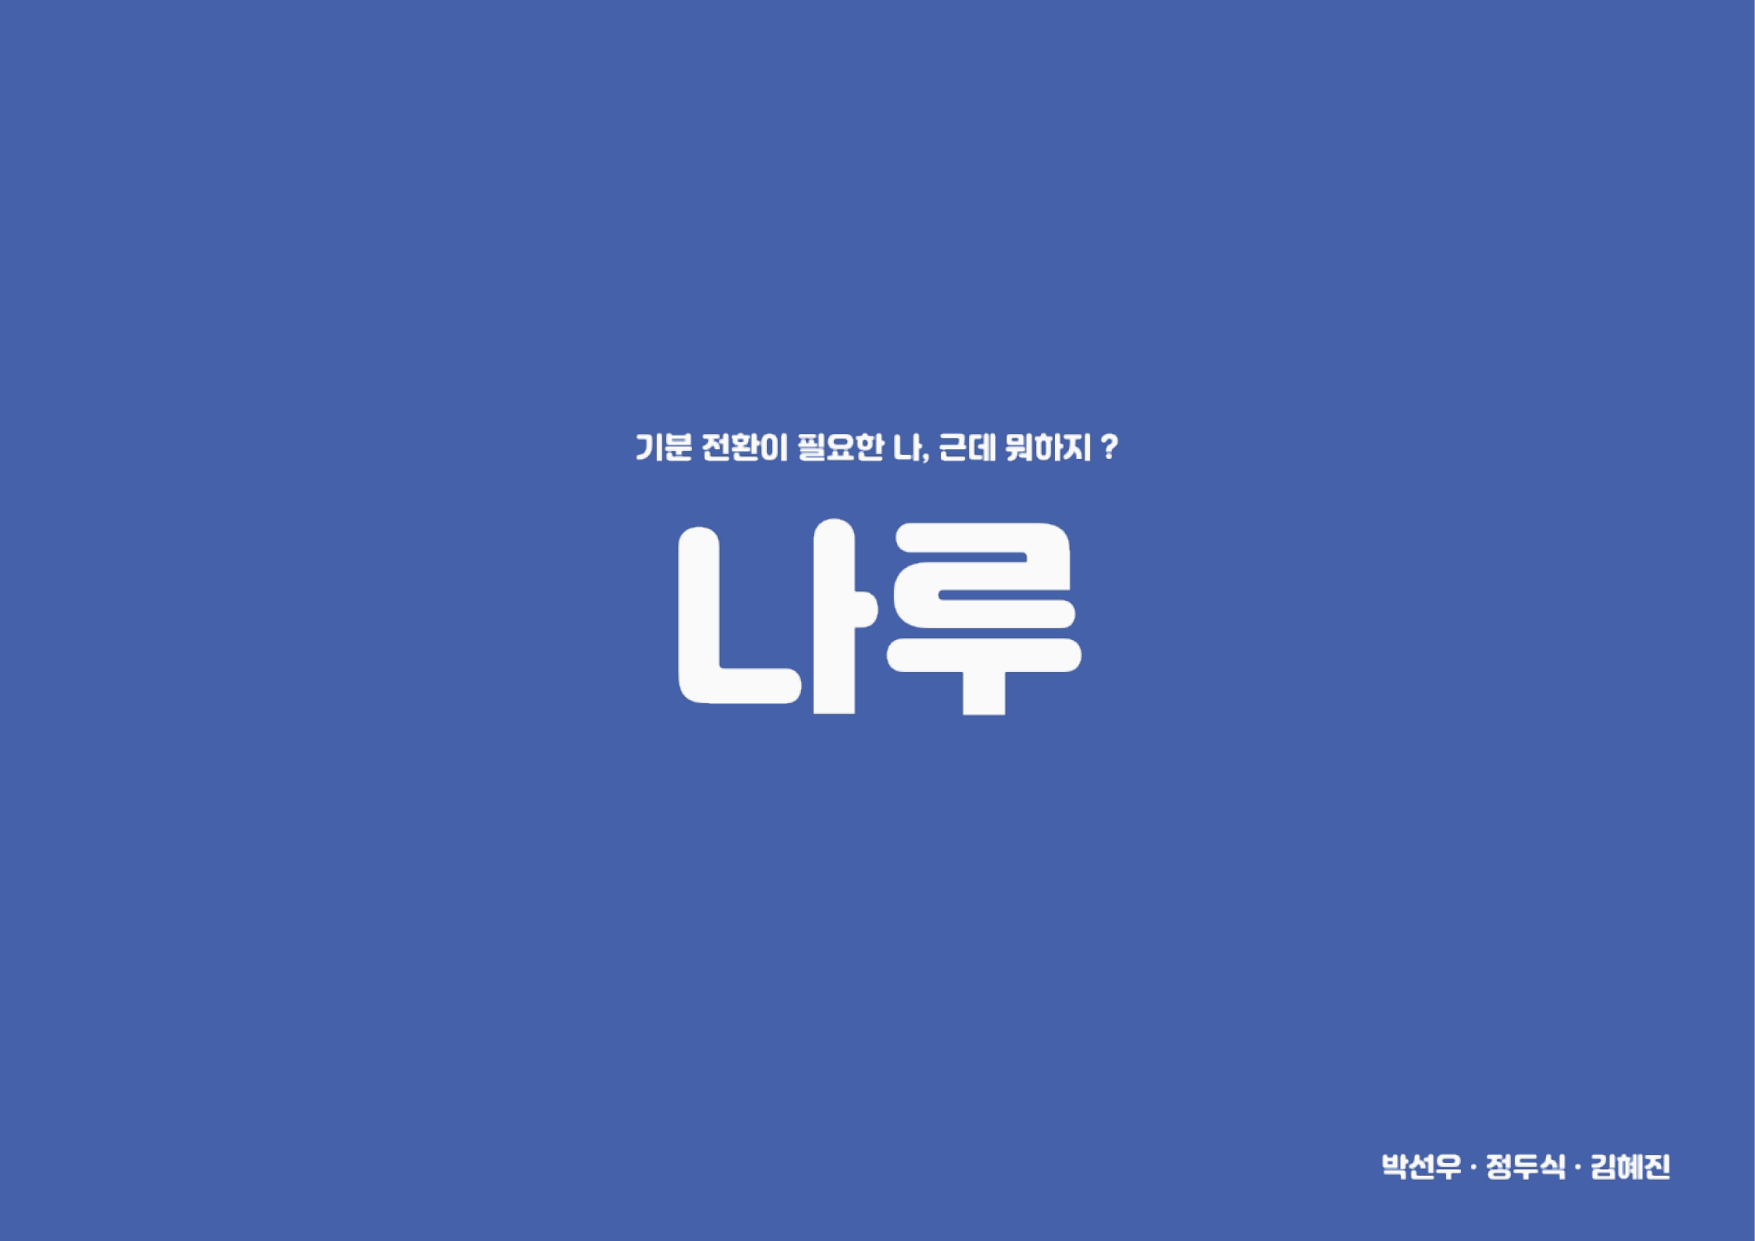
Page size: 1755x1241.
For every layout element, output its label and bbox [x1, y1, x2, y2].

picture [321, 423, 1178, 811]
picture [1346, 1144, 1685, 1193]
